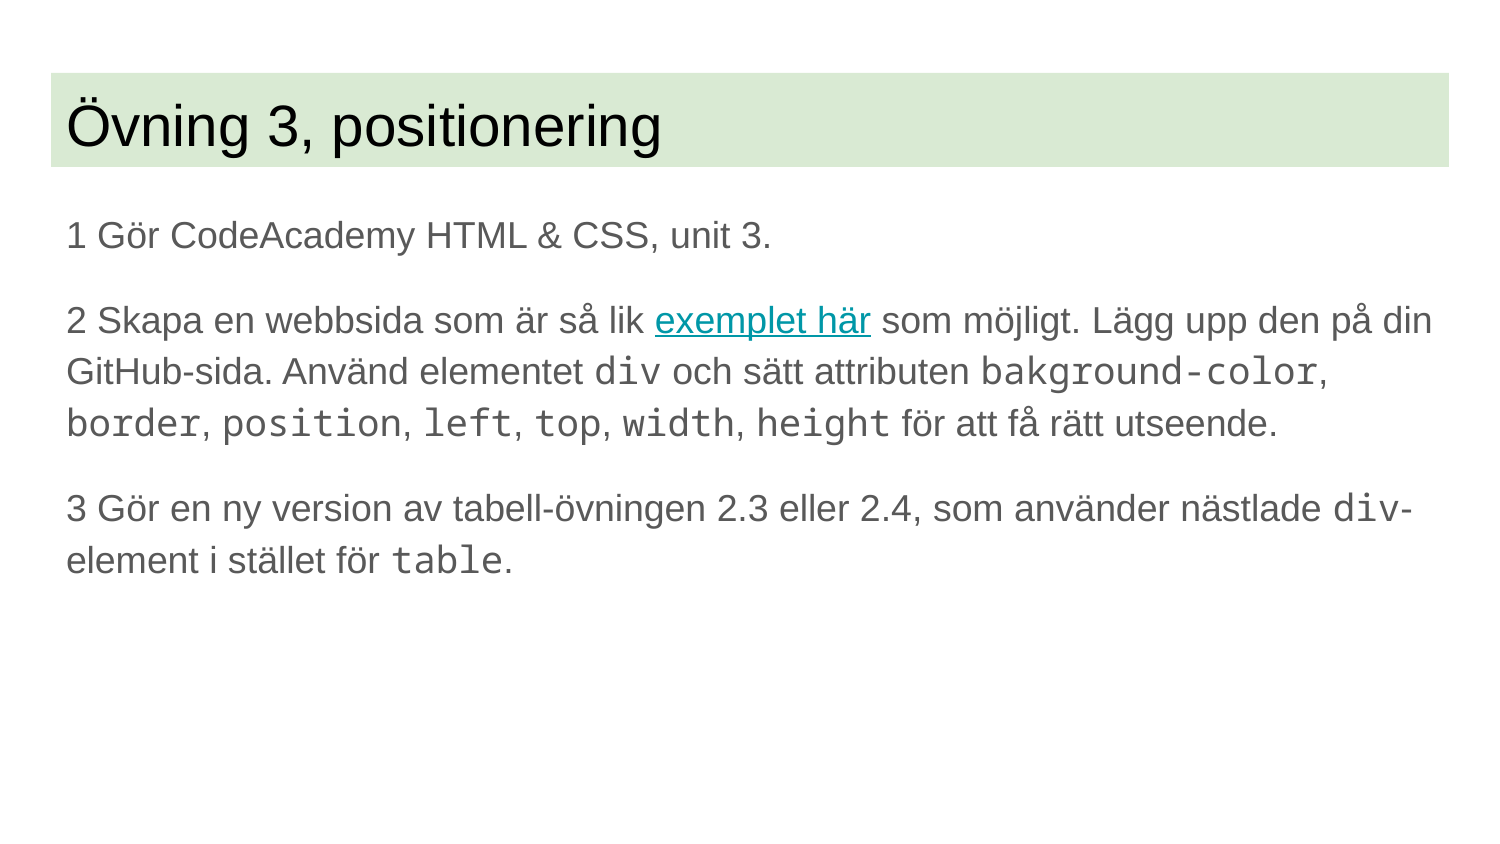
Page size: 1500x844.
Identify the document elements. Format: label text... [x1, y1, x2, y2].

title Övning 3, positionering [51, 72, 1449, 167]
list 1 Gör CodeAcademy HTML & CSS, unit 3. 2 Skapa en webbsida som är så lik exemplet här som möjligt. Lägg upp den på din GitHub-sida. Använd elementet div och sätt attributen bakground-color, border, position, left, top, width, height för att få rätt utseende. 3 Gör en ny version av tabell-övningen 2.3 eller 2.4, som använder nästlade div-element i stället för table. [51, 189, 1449, 750]
